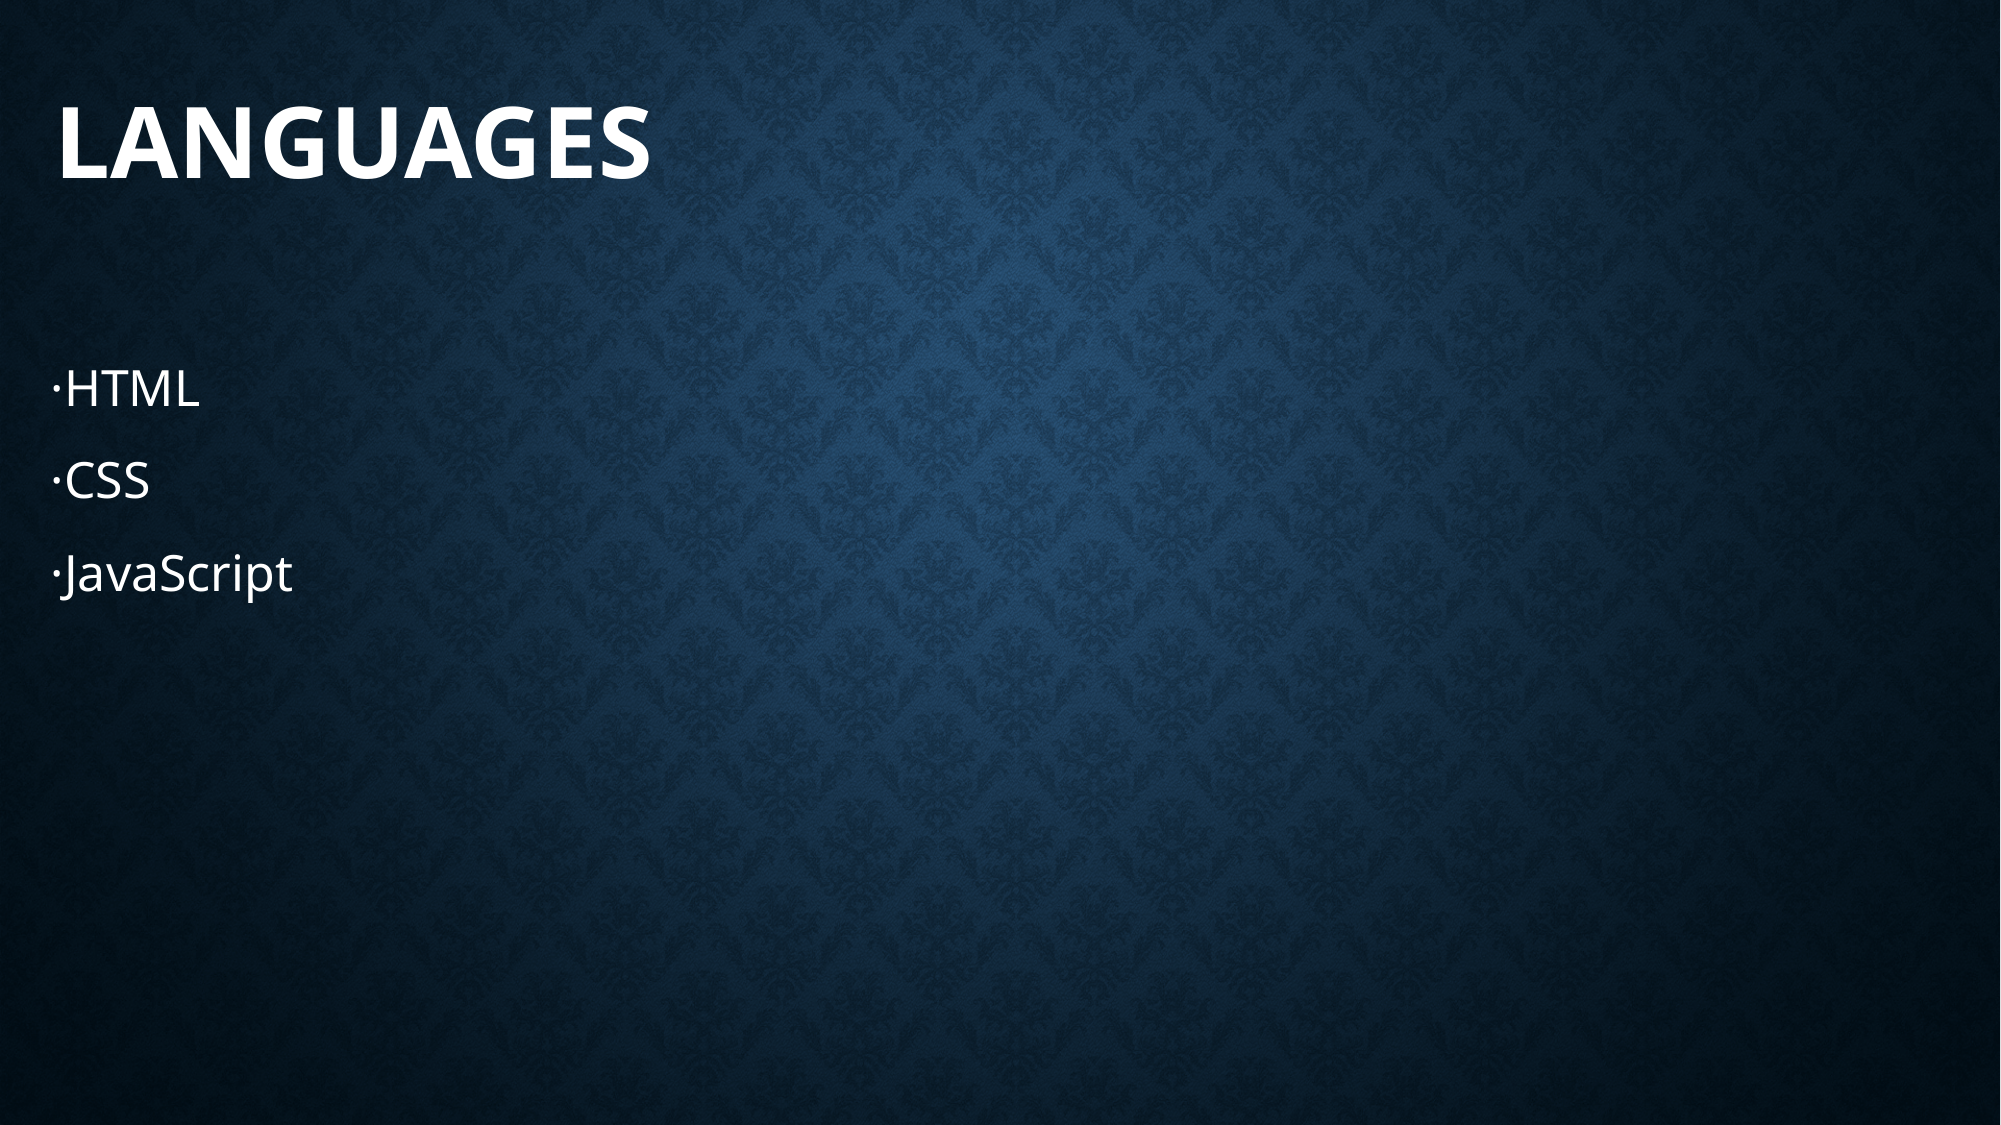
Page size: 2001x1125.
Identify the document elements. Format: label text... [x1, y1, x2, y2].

title languages [0, 84, 746, 207]
subtitle ·HTML ·CSS ·JavaScript [35, 255, 1957, 1076]
